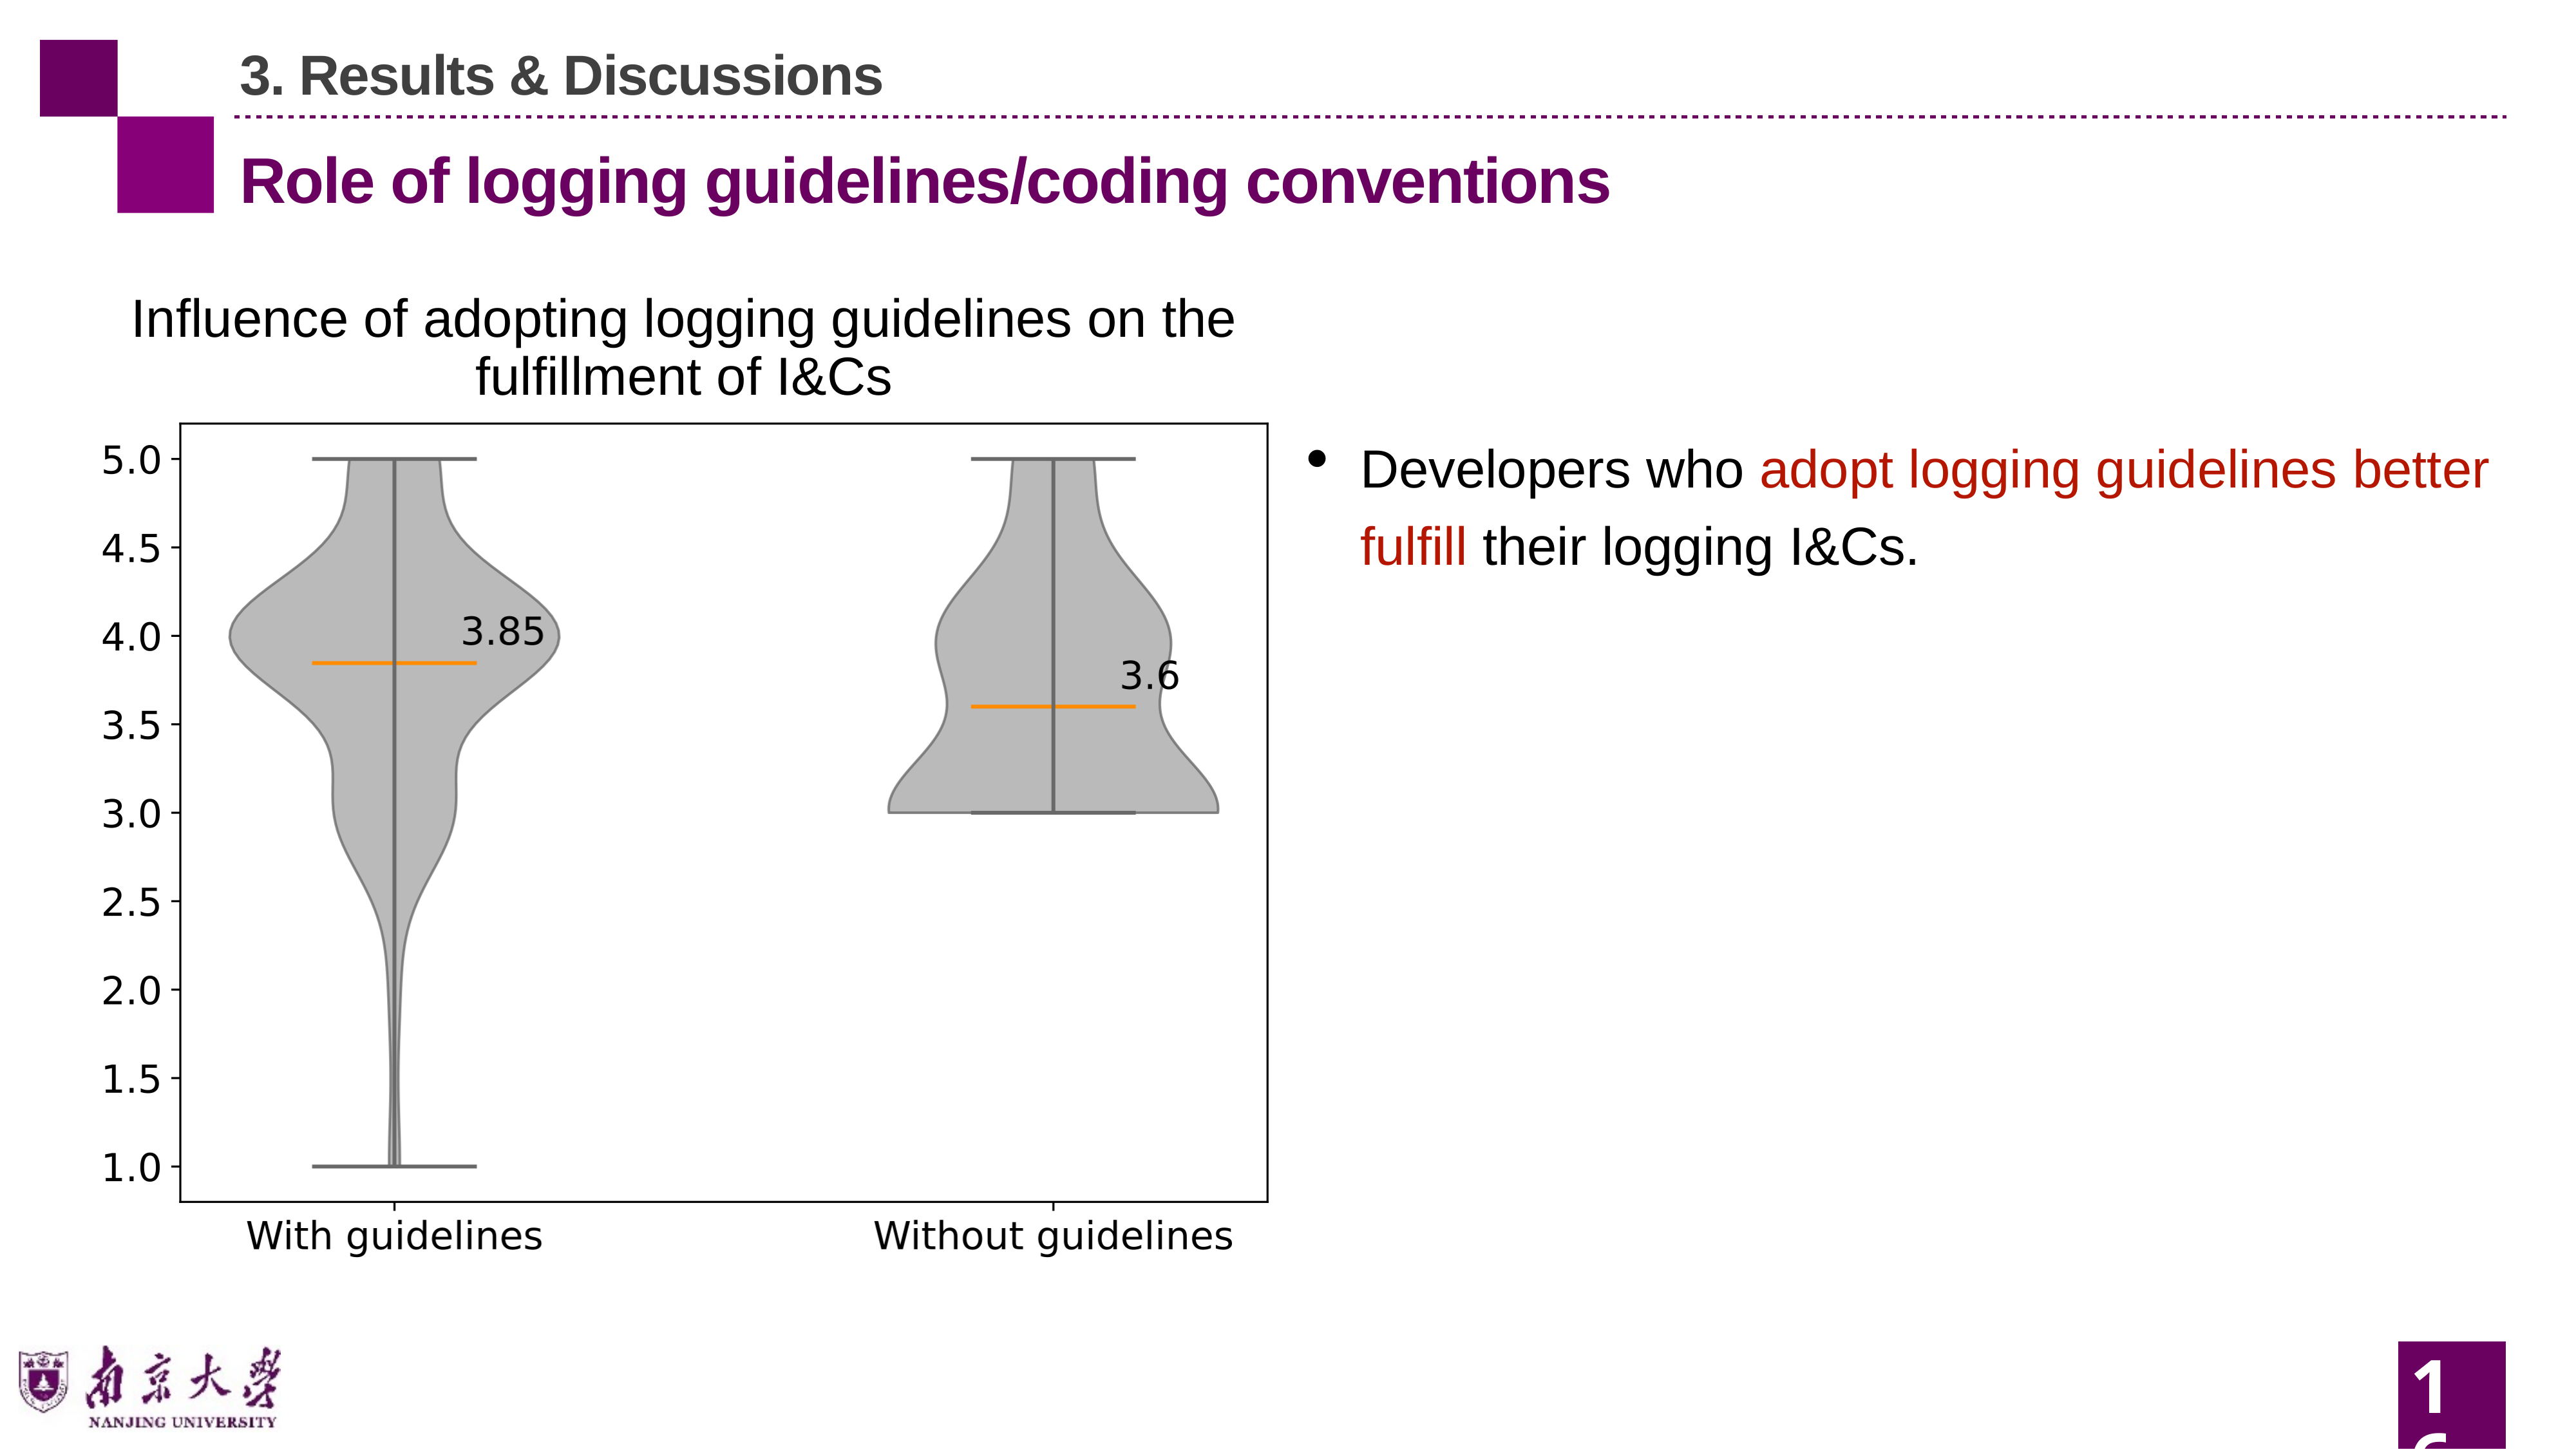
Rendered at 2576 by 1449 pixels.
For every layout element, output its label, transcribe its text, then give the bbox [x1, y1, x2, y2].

picture [82, 405, 1286, 1276]
picture [18, 1345, 281, 1432]
list 3. Results & Discussions [234, 28, 2507, 116]
text_box Developers who adopt logging guidelines better fulfill their logging I&Cs. [1301, 416, 2510, 582]
slide_number 16 [2404, 1345, 2500, 1446]
title Role of logging guidelines/coding conventions [234, 116, 2507, 240]
text_box Influence of adopting logging guidelines on the fulfillment of I&Cs [100, 285, 1267, 405]
